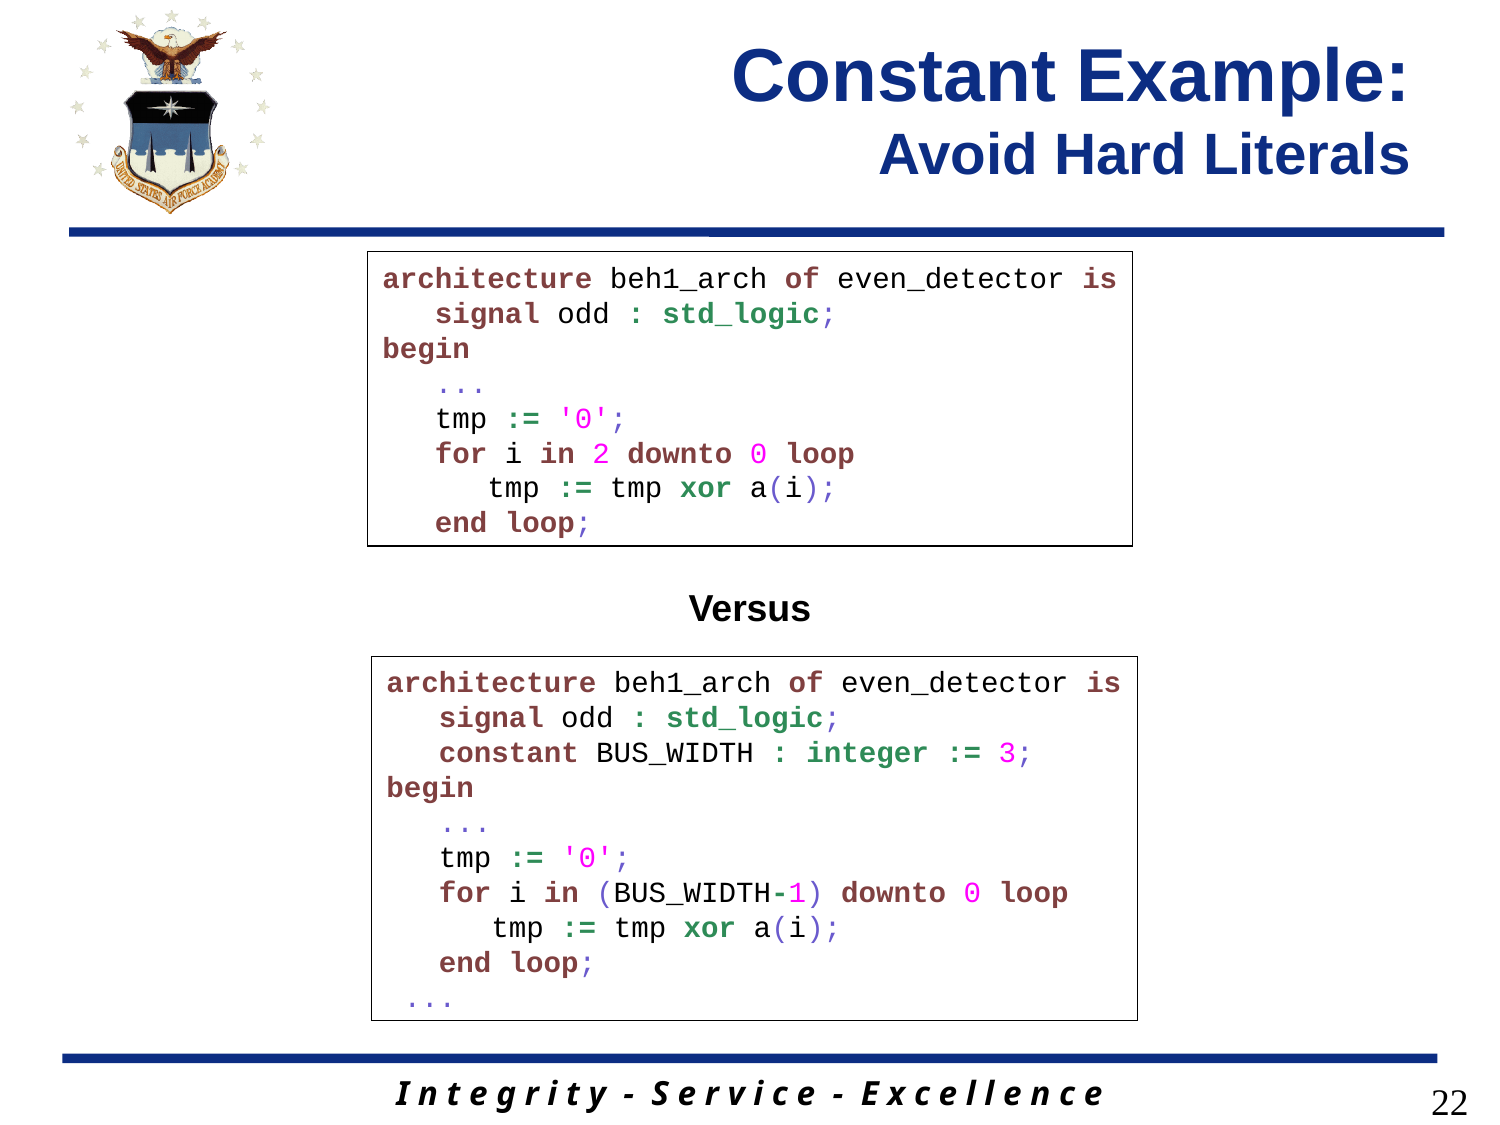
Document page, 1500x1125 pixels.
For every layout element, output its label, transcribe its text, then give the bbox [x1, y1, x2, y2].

text_box architecture beh1_arch of even_detector is signal odd : std_logic; constant BUS_WIDTH : integer := 3; begin ... tmp := '0'; for i in (BUS_WIDTH-1) downto 0 loop tmp := tmp xor a(i); end loop; ... [371, 656, 1138, 1021]
text_box Versus [0, 576, 1500, 637]
text_box architecture beh1_arch of even_detector is signal odd : std_logic; begin ... tmp := '0'; for i in 2 downto 0 loop tmp := tmp xor a(i); end loop; [367, 251, 1133, 547]
slide_number 22 [1133, 1025, 1484, 1105]
title Constant Example: Avoid Hard Literals [313, 12, 1427, 201]
picture [63, 0, 275, 222]
